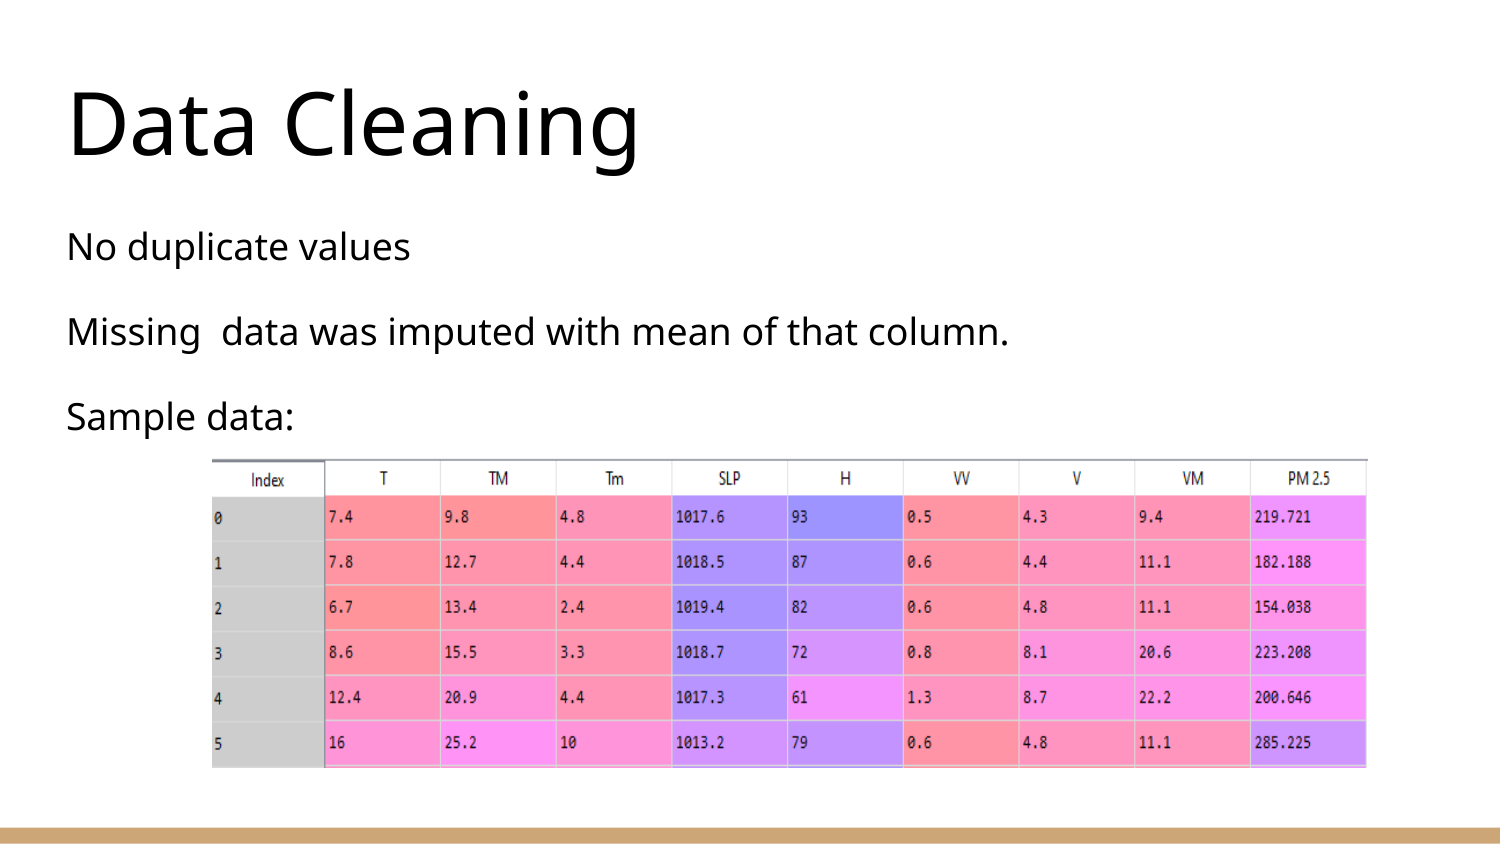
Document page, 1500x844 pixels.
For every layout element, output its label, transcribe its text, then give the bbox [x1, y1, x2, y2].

list No duplicate values Missing data was imputed with mean of that column. Sample data: [51, 200, 1449, 752]
picture [212, 458, 1368, 769]
title Data Cleaning [51, 51, 1449, 189]
